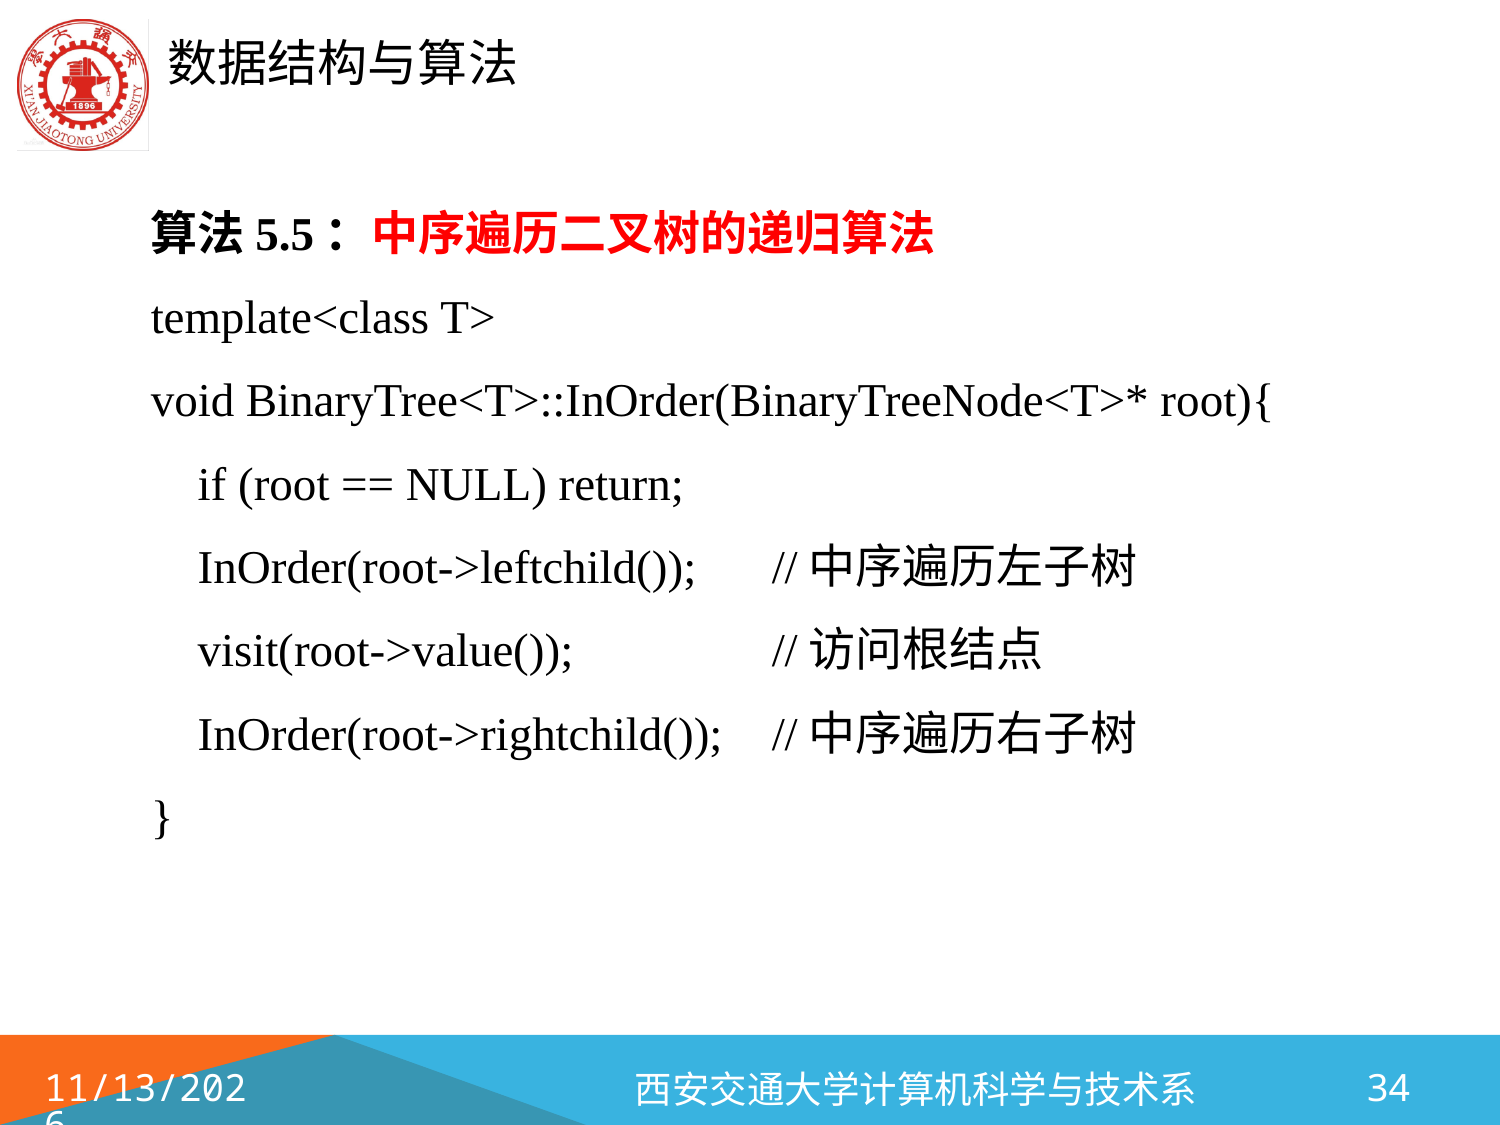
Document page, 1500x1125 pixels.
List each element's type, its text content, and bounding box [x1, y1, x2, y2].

picture [17, 19, 149, 151]
list 算法5.5：中序遍历二叉树的递归算法 template<class T> void BinaryTree<T>::InOrder(BinaryTreeNode<T>* root){ if (root == NULL) return; InOrder(root->leftchild()); //中序遍历左子树 visit(root->value()); //访问根结点 InOrder(root->rightchild()); //中序遍历右子树 } [135, 184, 1370, 855]
